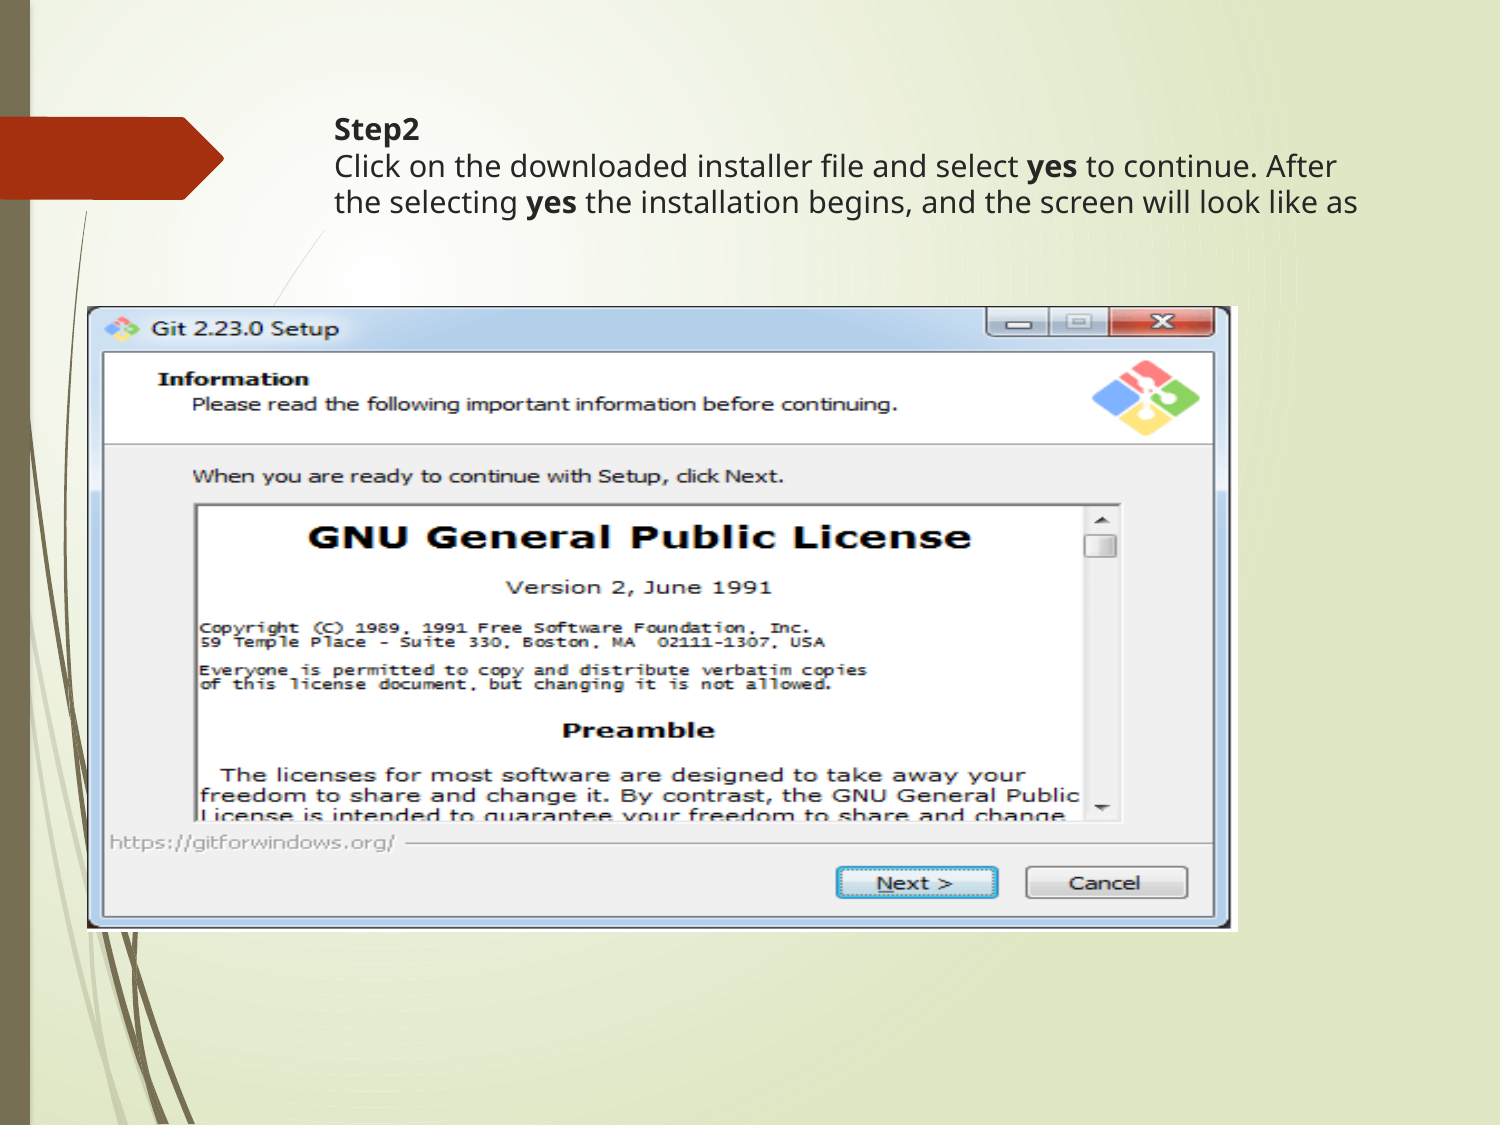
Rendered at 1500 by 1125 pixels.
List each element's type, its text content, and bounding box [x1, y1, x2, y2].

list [87, 305, 1238, 932]
title Step2 Click on the downloaded installer file and select yes to continue. After the selecting yes the installation begins, and the screen will look like as [319, 102, 1400, 313]
